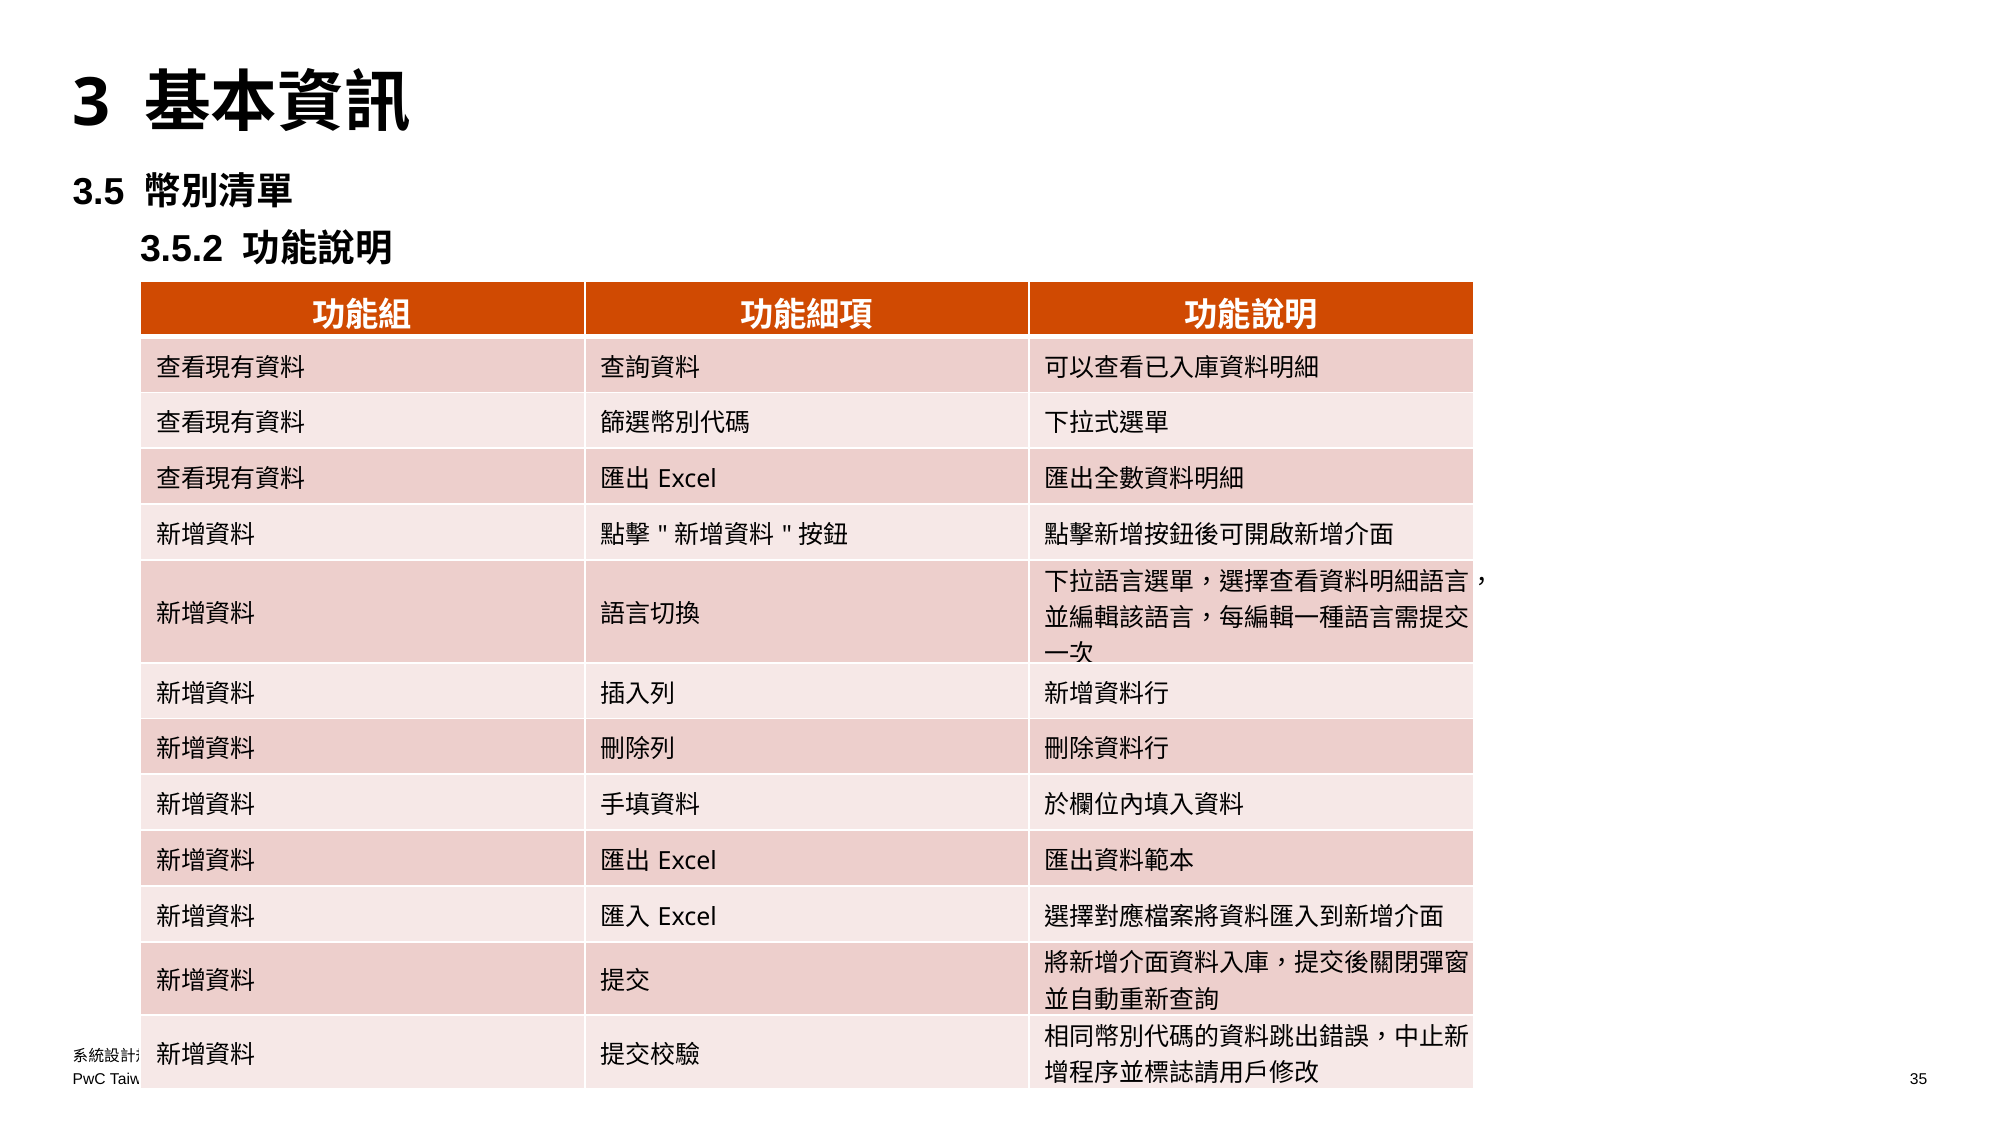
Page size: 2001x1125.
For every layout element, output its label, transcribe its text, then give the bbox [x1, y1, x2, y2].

table_cell 查看現有資料 [141, 339, 584, 392]
table_cell 手填資料 [586, 775, 1028, 829]
table_cell 可以查看已入庫資料明細 [1030, 339, 1473, 392]
table_cell 下拉式選單 [1030, 393, 1473, 447]
table_cell 查詢資料 [586, 339, 1028, 392]
table_cell 匯出資料範本 [1030, 831, 1473, 885]
table_cell 新增資料 [141, 1016, 584, 1088]
table_cell 選擇對應檔案將資料匯入到新增介面 [1030, 887, 1473, 941]
table_cell 於欄位內填入資料 [1030, 775, 1473, 829]
table_cell 匯出全數資料明細 [1030, 449, 1473, 503]
table_cell 刪除列 [586, 719, 1028, 773]
table_cell 插入列 [586, 664, 1028, 718]
table_cell 新增資料 [141, 887, 584, 941]
text_box 3.5 幣別清單 [72, 167, 345, 213]
table_cell 提交 [586, 943, 1028, 1014]
slide_number 35 [1637, 1065, 1928, 1088]
table_cell 新增資料 [141, 775, 584, 829]
table_header 功能細項 [586, 282, 1028, 334]
table_cell 匯出Excel [586, 449, 1028, 503]
table_cell 下拉語言選單，選擇查看資料明細語言，並編輯該語言，每編輯一種語言需提交一次 [1030, 561, 1473, 662]
table_cell 提交校驗 [586, 1016, 1028, 1088]
table_cell 點擊"新增資料"按鈕 [586, 505, 1028, 559]
table_cell 語言切換 [586, 561, 1028, 662]
table_cell 新增資料行 [1030, 664, 1473, 718]
footer 系統設計規格書_CFC管理模組 [72, 1042, 139, 1065]
table_cell 新增資料 [141, 505, 584, 559]
table_cell 相同幣別代碼的資料跳出錯誤，中止新增程序並標誌請用戶修改 [1030, 1016, 1473, 1088]
table_cell 匯入Excel [586, 887, 1028, 941]
table_header 功能說明 [1030, 282, 1473, 334]
table_cell 新增資料 [141, 831, 584, 885]
table_cell 查看現有資料 [141, 393, 584, 447]
title 3 基本資訊 [72, 70, 1928, 169]
table_cell 點擊新增按鈕後可開啟新增介面 [1030, 505, 1473, 559]
table_header 功能組 [141, 282, 584, 334]
text_box 3.5.2 功能說明 [140, 224, 684, 270]
table_cell 篩選幣別代碼 [586, 393, 1028, 447]
table_cell 刪除資料行 [1030, 719, 1473, 773]
table_cell 新增資料 [141, 943, 584, 1014]
table_cell 匯出Excel [586, 831, 1028, 885]
table_cell 新增資料 [141, 561, 584, 662]
table_cell 查看現有資料 [141, 449, 584, 503]
table_cell 新增資料 [141, 664, 584, 718]
table_cell 新增資料 [141, 719, 584, 773]
table_cell 將新增介面資料入庫，提交後關閉彈窗並自動重新查詢 [1030, 943, 1473, 1014]
